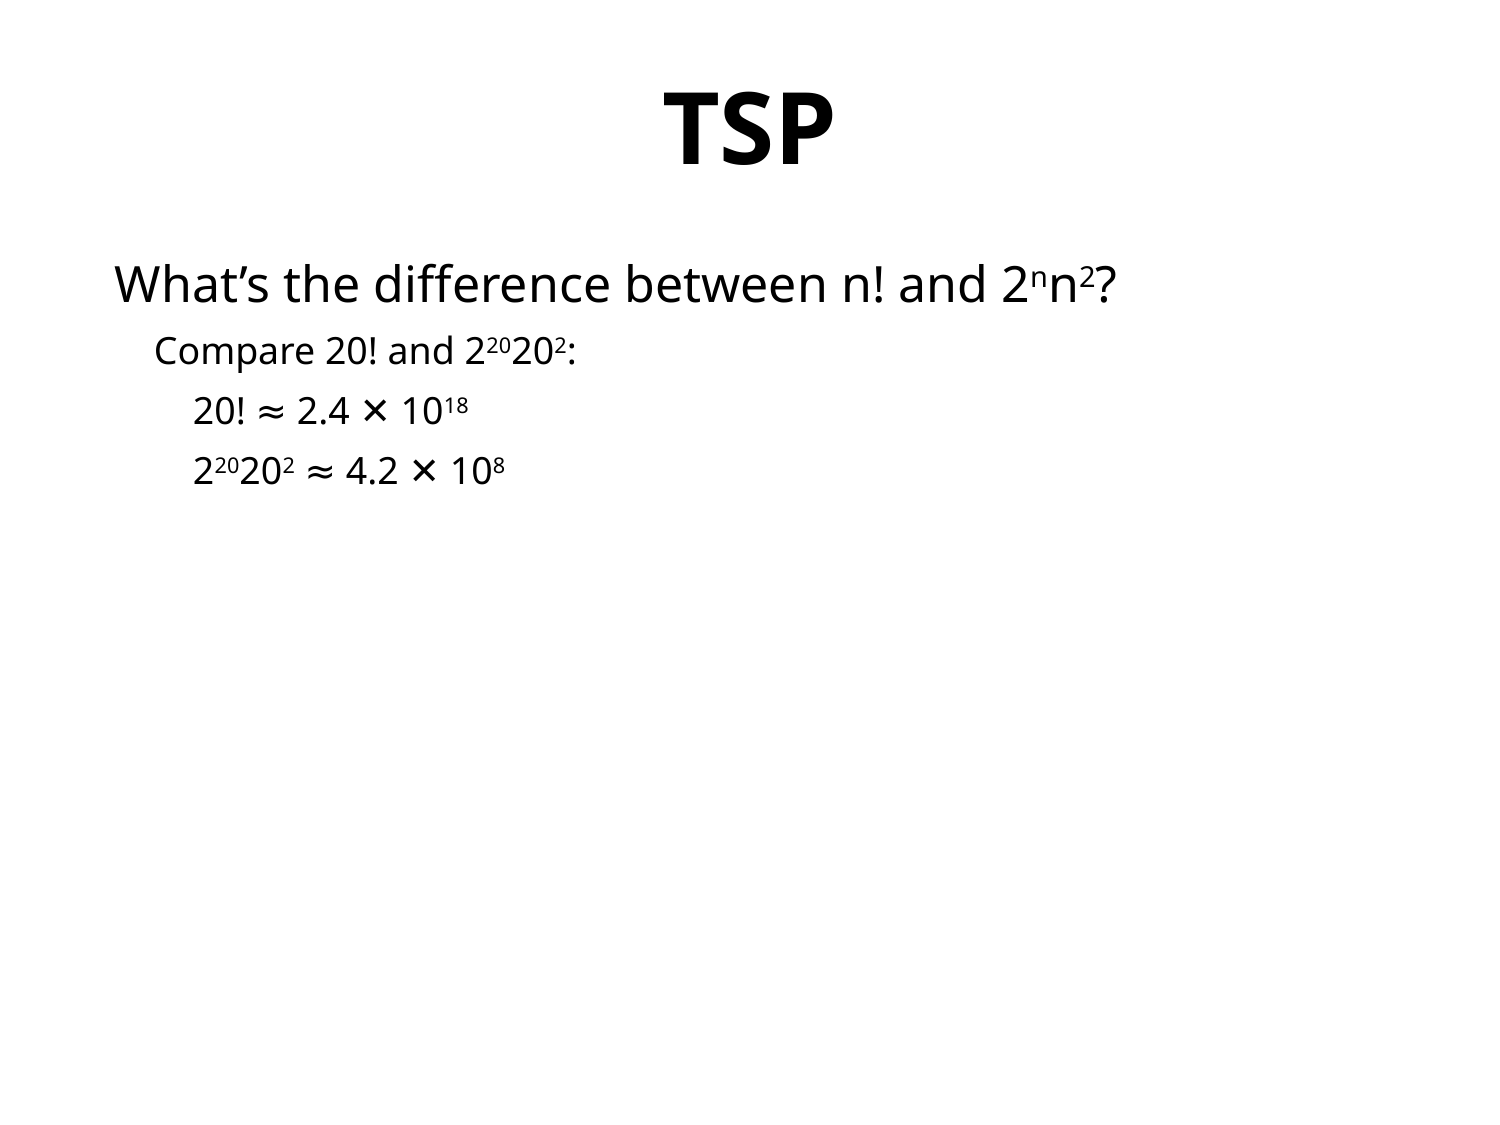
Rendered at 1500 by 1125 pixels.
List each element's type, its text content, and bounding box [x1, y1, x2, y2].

subtitle What’s the difference between n! and 2nn2? Compare 20! and 220202: 20! ≈ 2.4 ✕ 1018 220202 ≈ 4.2 ✕ 108 [99, 236, 1400, 1125]
subtitle TSP [0, 50, 1500, 237]
